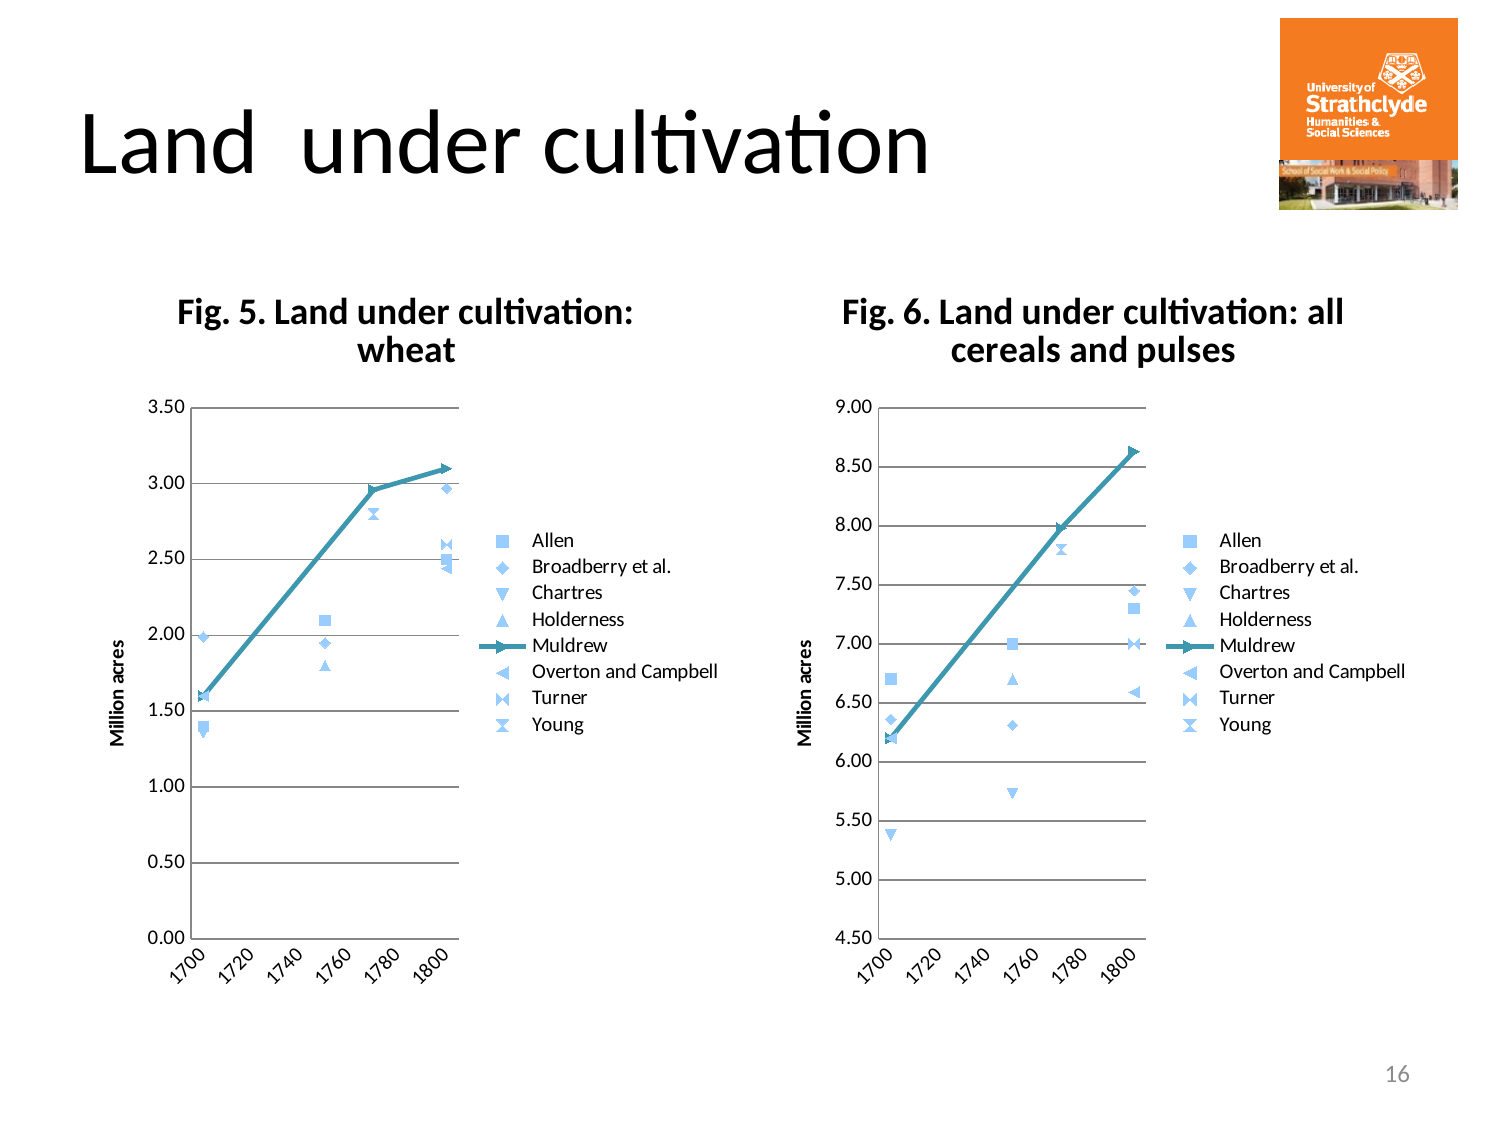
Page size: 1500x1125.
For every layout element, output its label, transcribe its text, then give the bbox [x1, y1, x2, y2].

chart [762, 262, 1426, 1006]
slide_number 16 [1074, 1042, 1425, 1103]
picture [1280, 18, 1458, 210]
title Land under cultivation [64, 42, 1416, 231]
chart [74, 262, 738, 1006]
